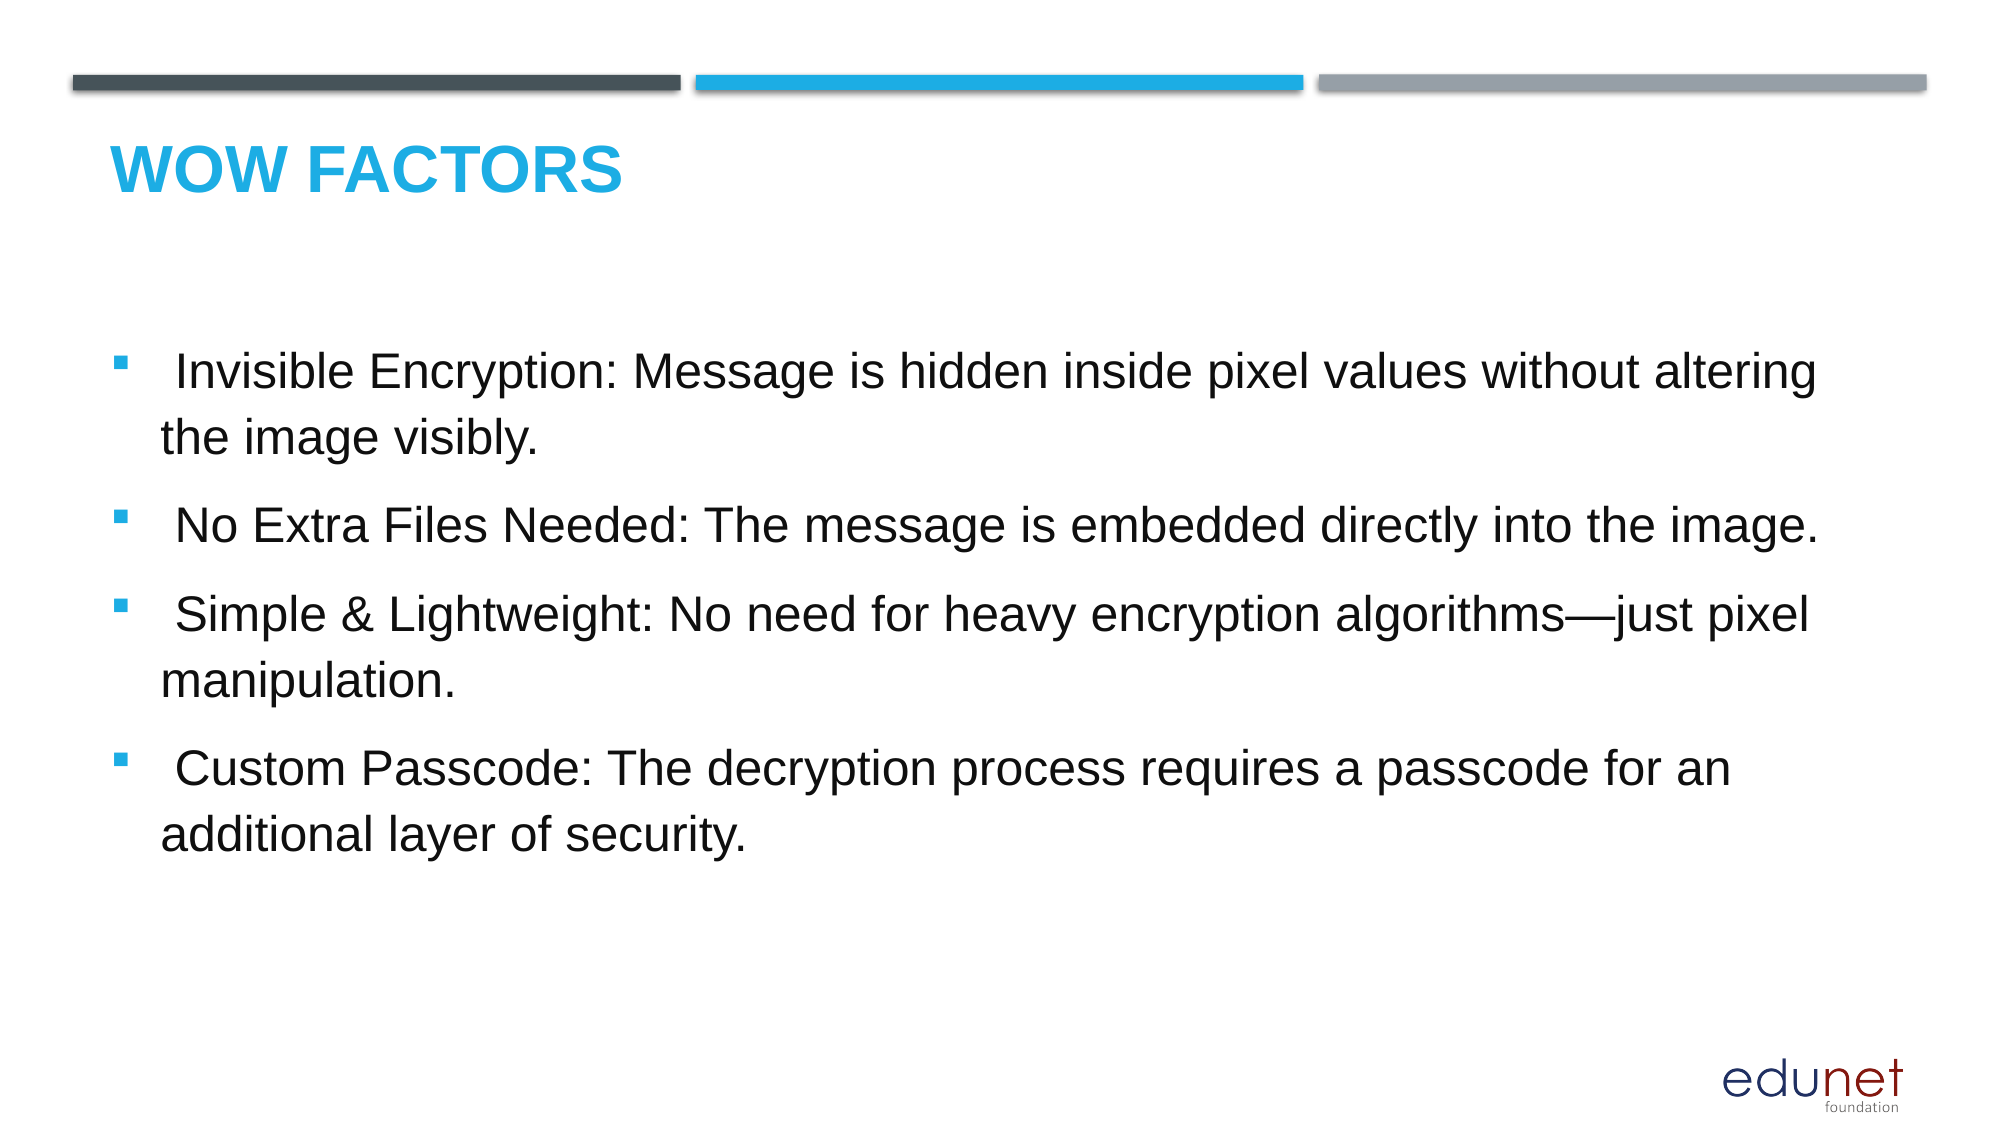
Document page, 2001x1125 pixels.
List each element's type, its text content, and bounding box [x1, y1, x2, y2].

list Invisible Encryption: Message is hidden inside pixel values without altering the image visibly. No Extra Files Needed: The message is embedded directly into the image. Simple & Lightweight: No need for heavy encryption algorithms—just pixel manipulation. Custom Passcode: The decryption process requires a passcode for an additional layer of security. [95, 213, 1905, 981]
title Wow factors [95, 126, 1905, 213]
picture [1719, 1056, 1905, 1116]
